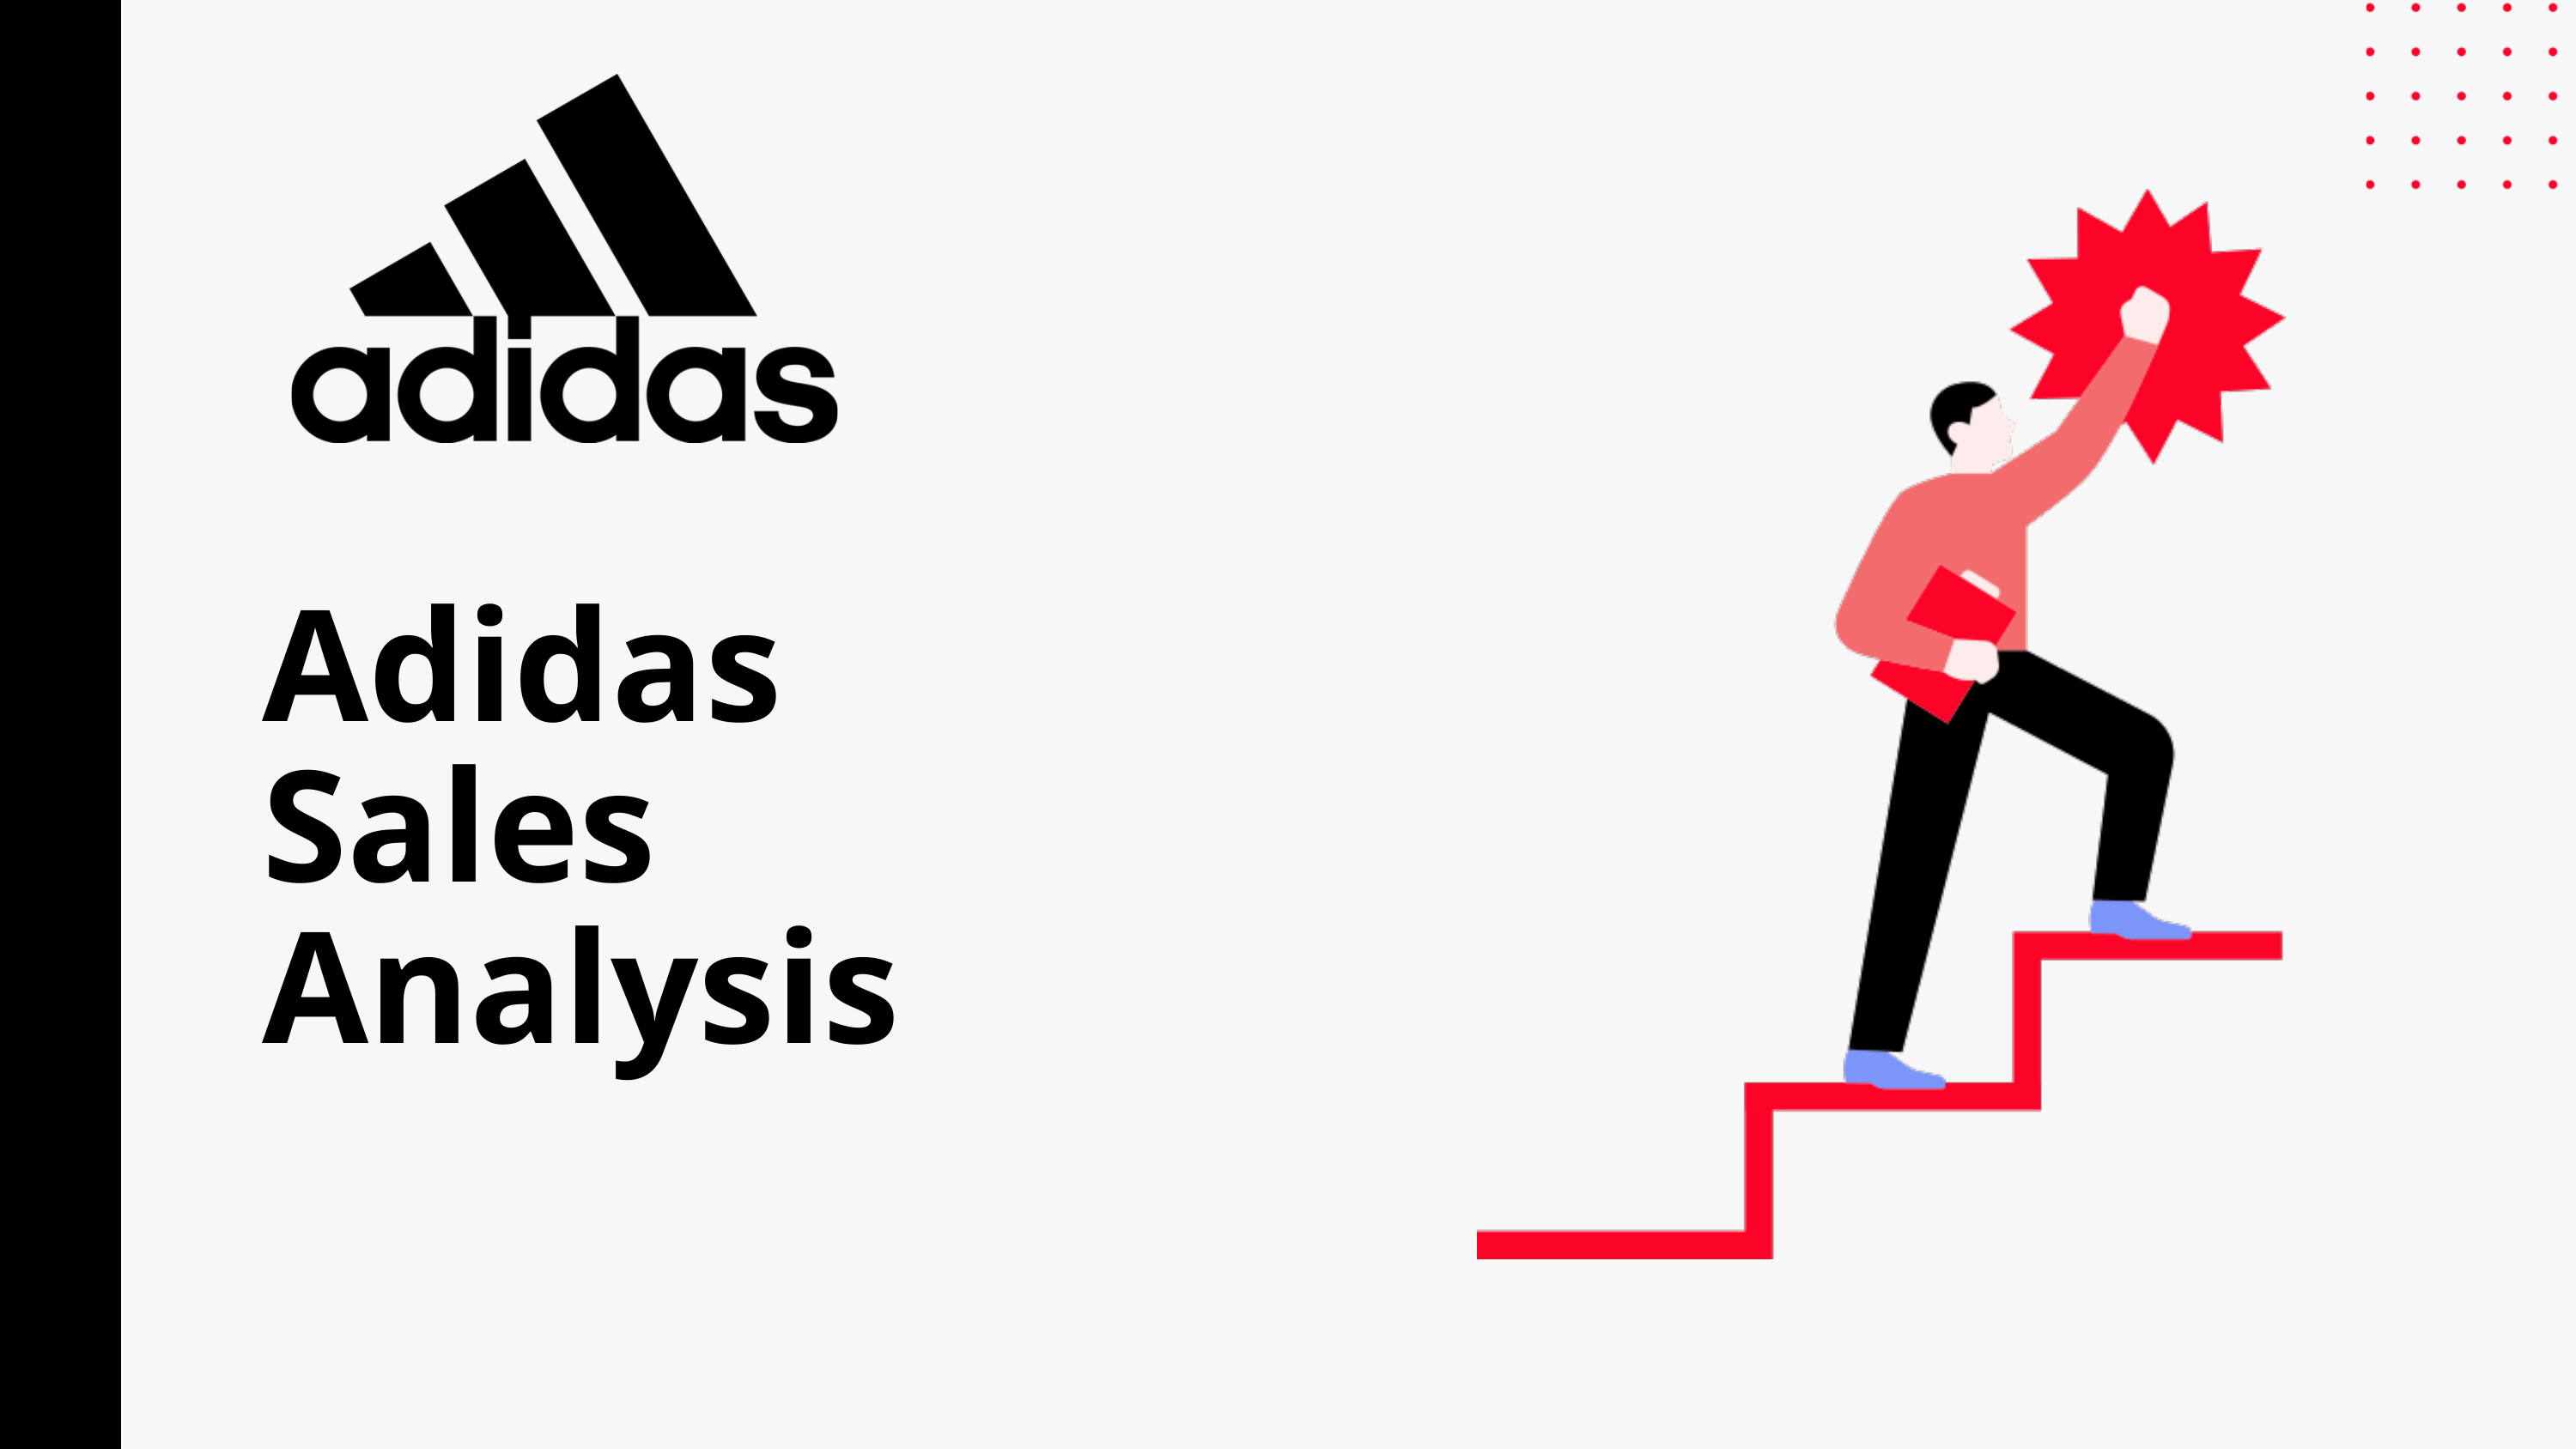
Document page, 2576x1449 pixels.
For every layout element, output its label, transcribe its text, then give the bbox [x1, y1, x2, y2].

text_box [2366, 0, 2576, 190]
text_box Adidas Sales Analysis [262, 591, 1413, 1075]
text_box [1477, 189, 2287, 1259]
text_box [0, 0, 122, 1449]
text_box [291, 74, 838, 443]
